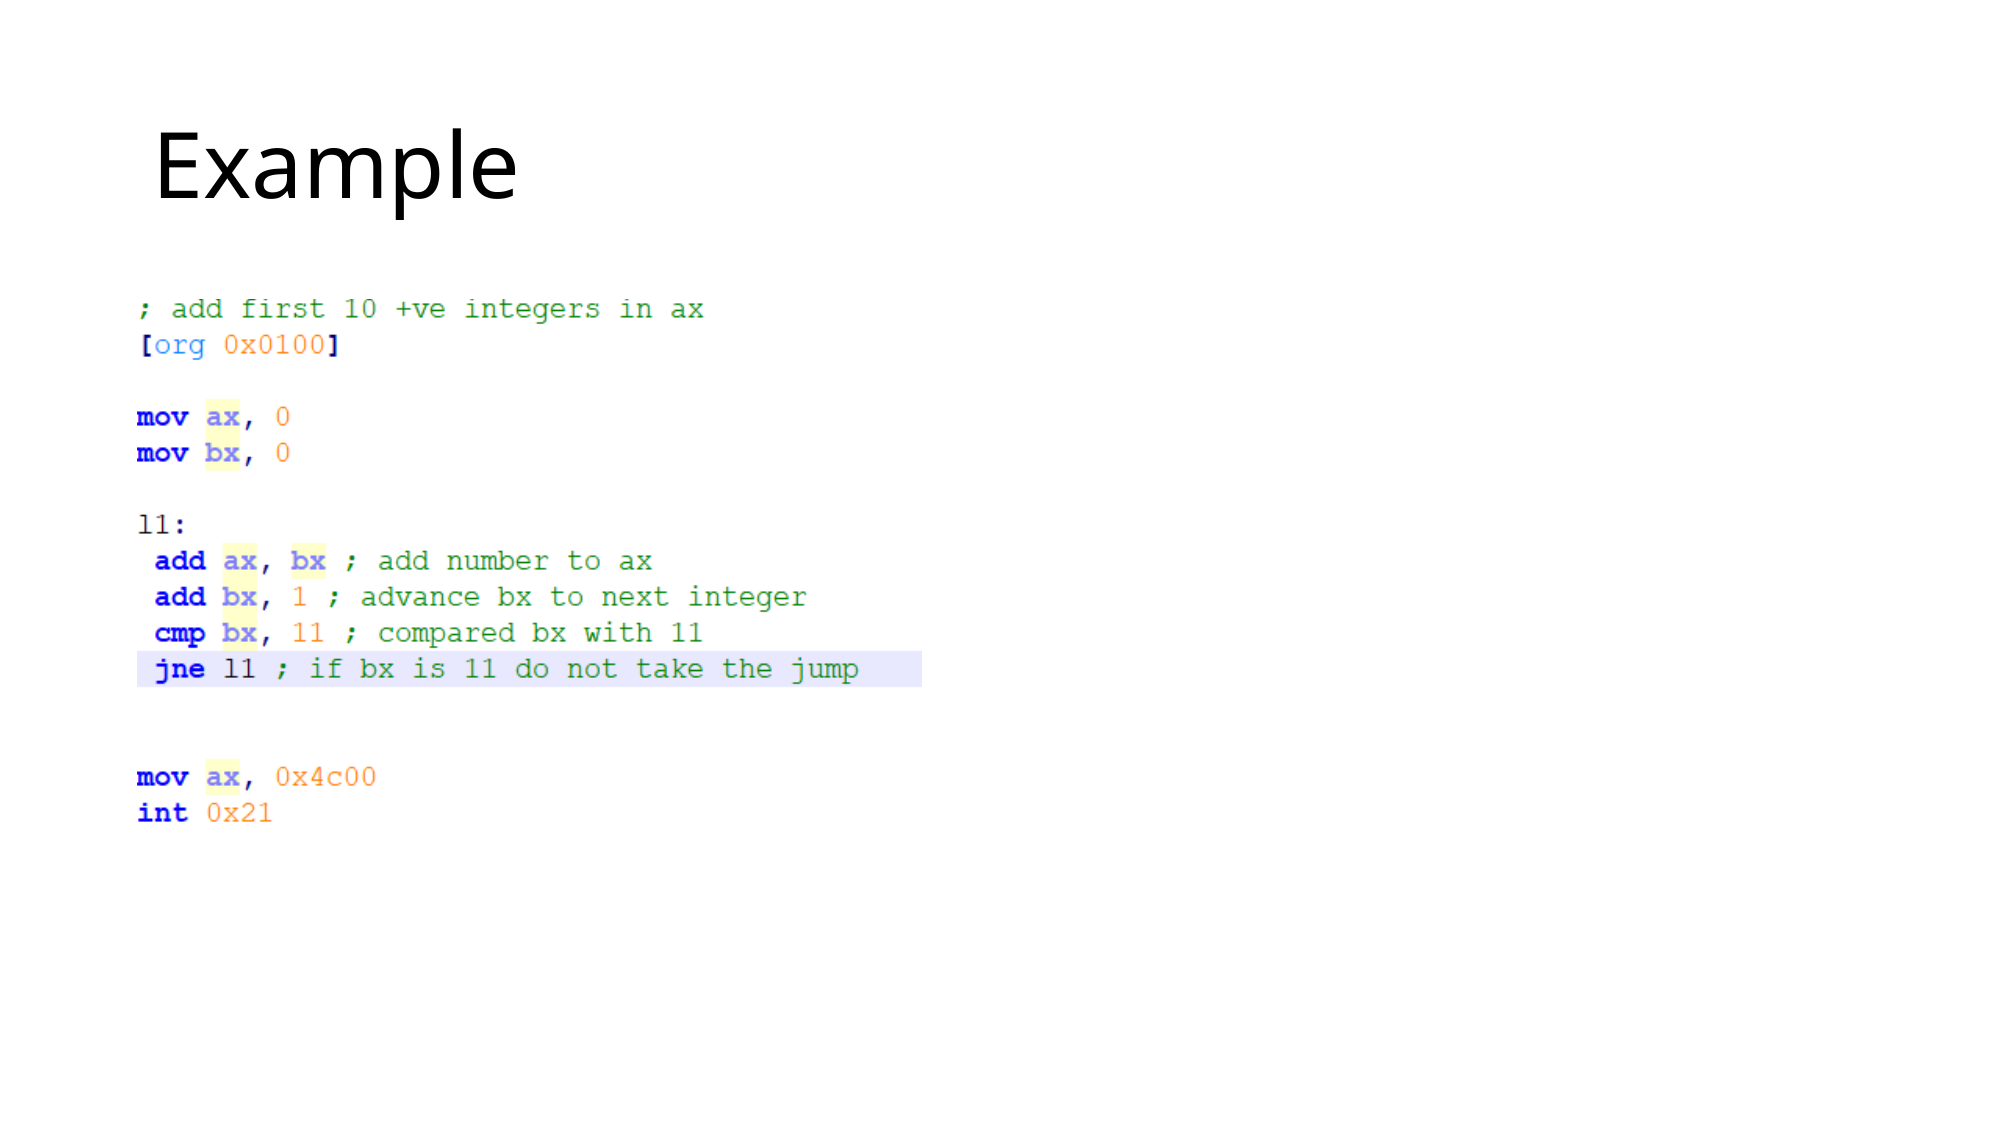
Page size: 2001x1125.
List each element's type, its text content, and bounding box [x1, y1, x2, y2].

title Example [137, 59, 1863, 278]
picture [137, 299, 922, 836]
